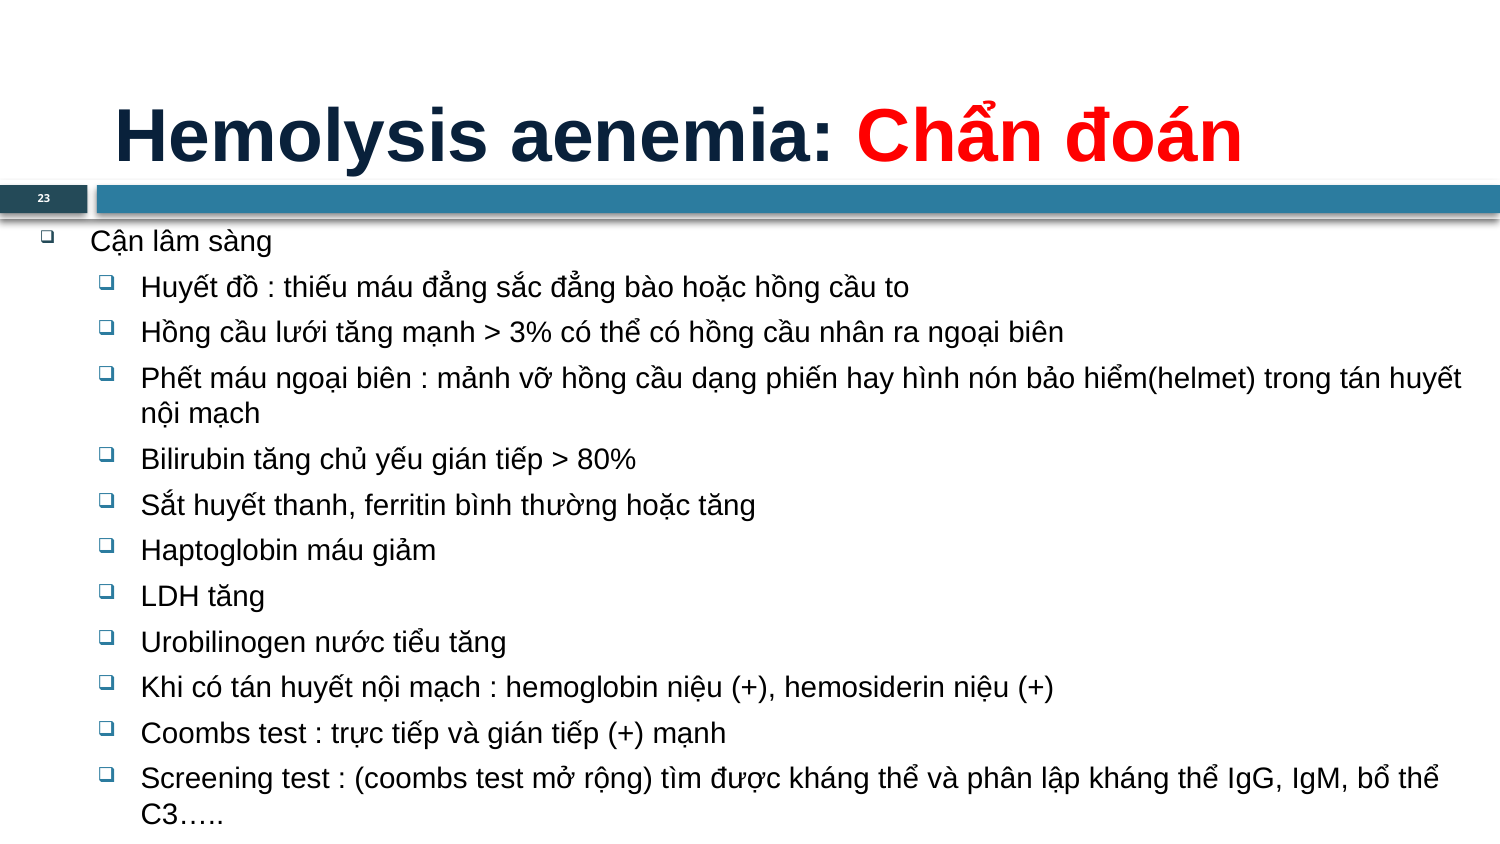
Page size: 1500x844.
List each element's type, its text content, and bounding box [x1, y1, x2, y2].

title Hemolysis aenemia: Chẩn đoán [99, 19, 1438, 185]
slide_number 23 [0, 184, 88, 215]
list Cận lâm sàng Huyết đồ : thiếu máu đẳng sắc đẳng bào hoặc hồng cầu to Hồng cầu lưới tăng mạnh > 3% có thể có hồng cầu nhân ra ngoại biên Phết máu ngoại biên : mảnh vỡ hồng cầu dạng phiến hay hình nón bảo hiểm(helmet) trong tán huyết nội mạch Bilirubin tăng chủ yếu gián tiếp > 80% Sắt huyết thanh, ferritin bình thường hoặc tăng Haptoglobin máu giảm LDH tăng Urobilinogen nước tiểu tăng Khi có tán huyết nội mạch : hemoglobin niệu (+), hemosiderin niệu (+) Coombs test : trực tiếp và gián tiếp (+) mạnh Screening test : (coombs test mở rộng) tìm được kháng thể và phân lập kháng thể IgG, IgM, bổ thể C3….. [24, 214, 1500, 844]
